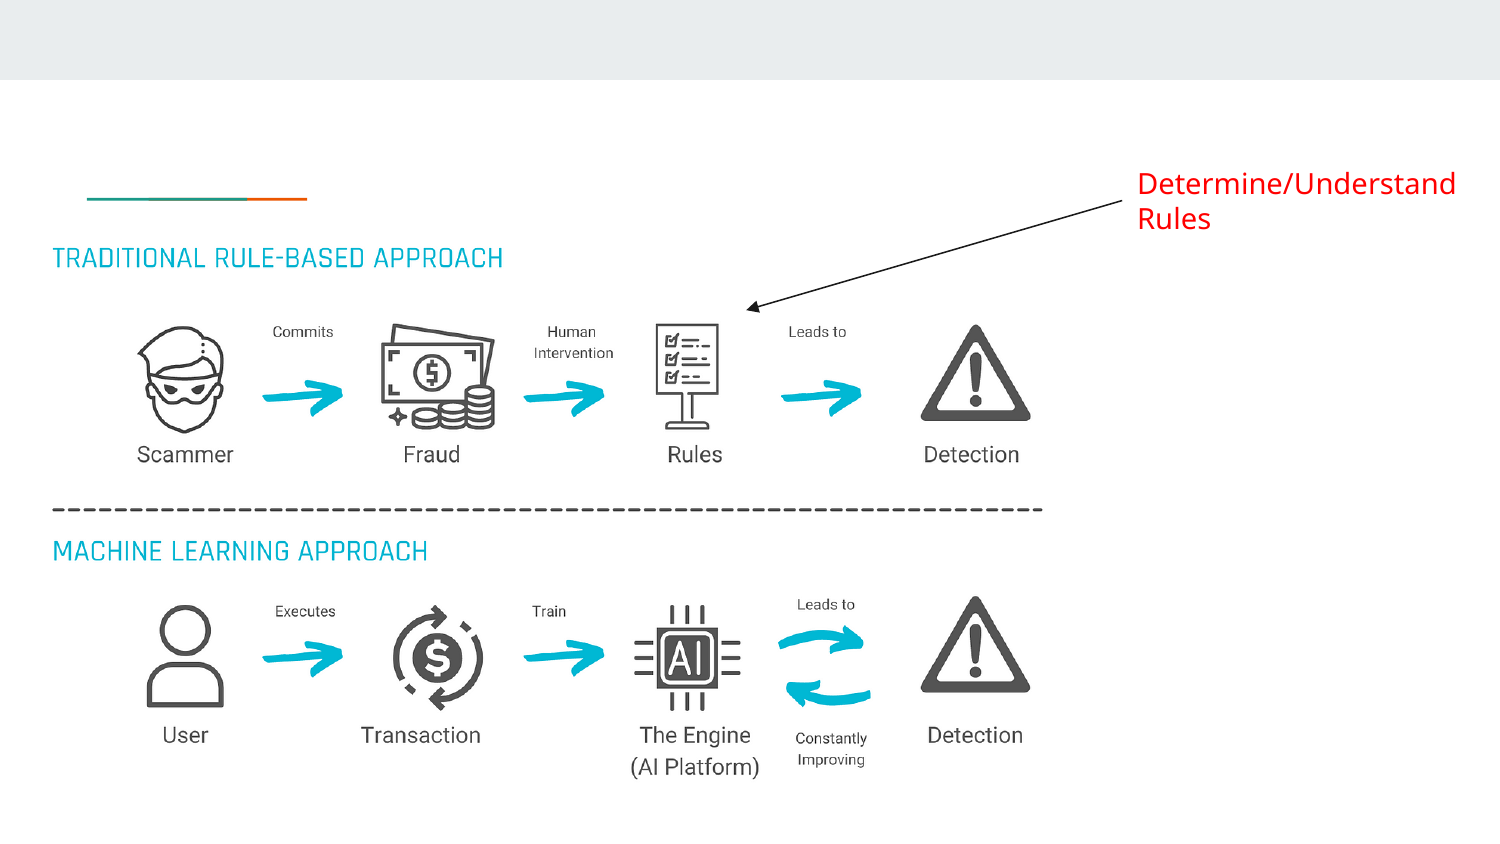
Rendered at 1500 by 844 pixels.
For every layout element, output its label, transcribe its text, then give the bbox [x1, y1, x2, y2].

picture [40, 239, 1099, 813]
text_box Determine/Understand Rules [1122, 150, 1485, 251]
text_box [745, 200, 1123, 311]
